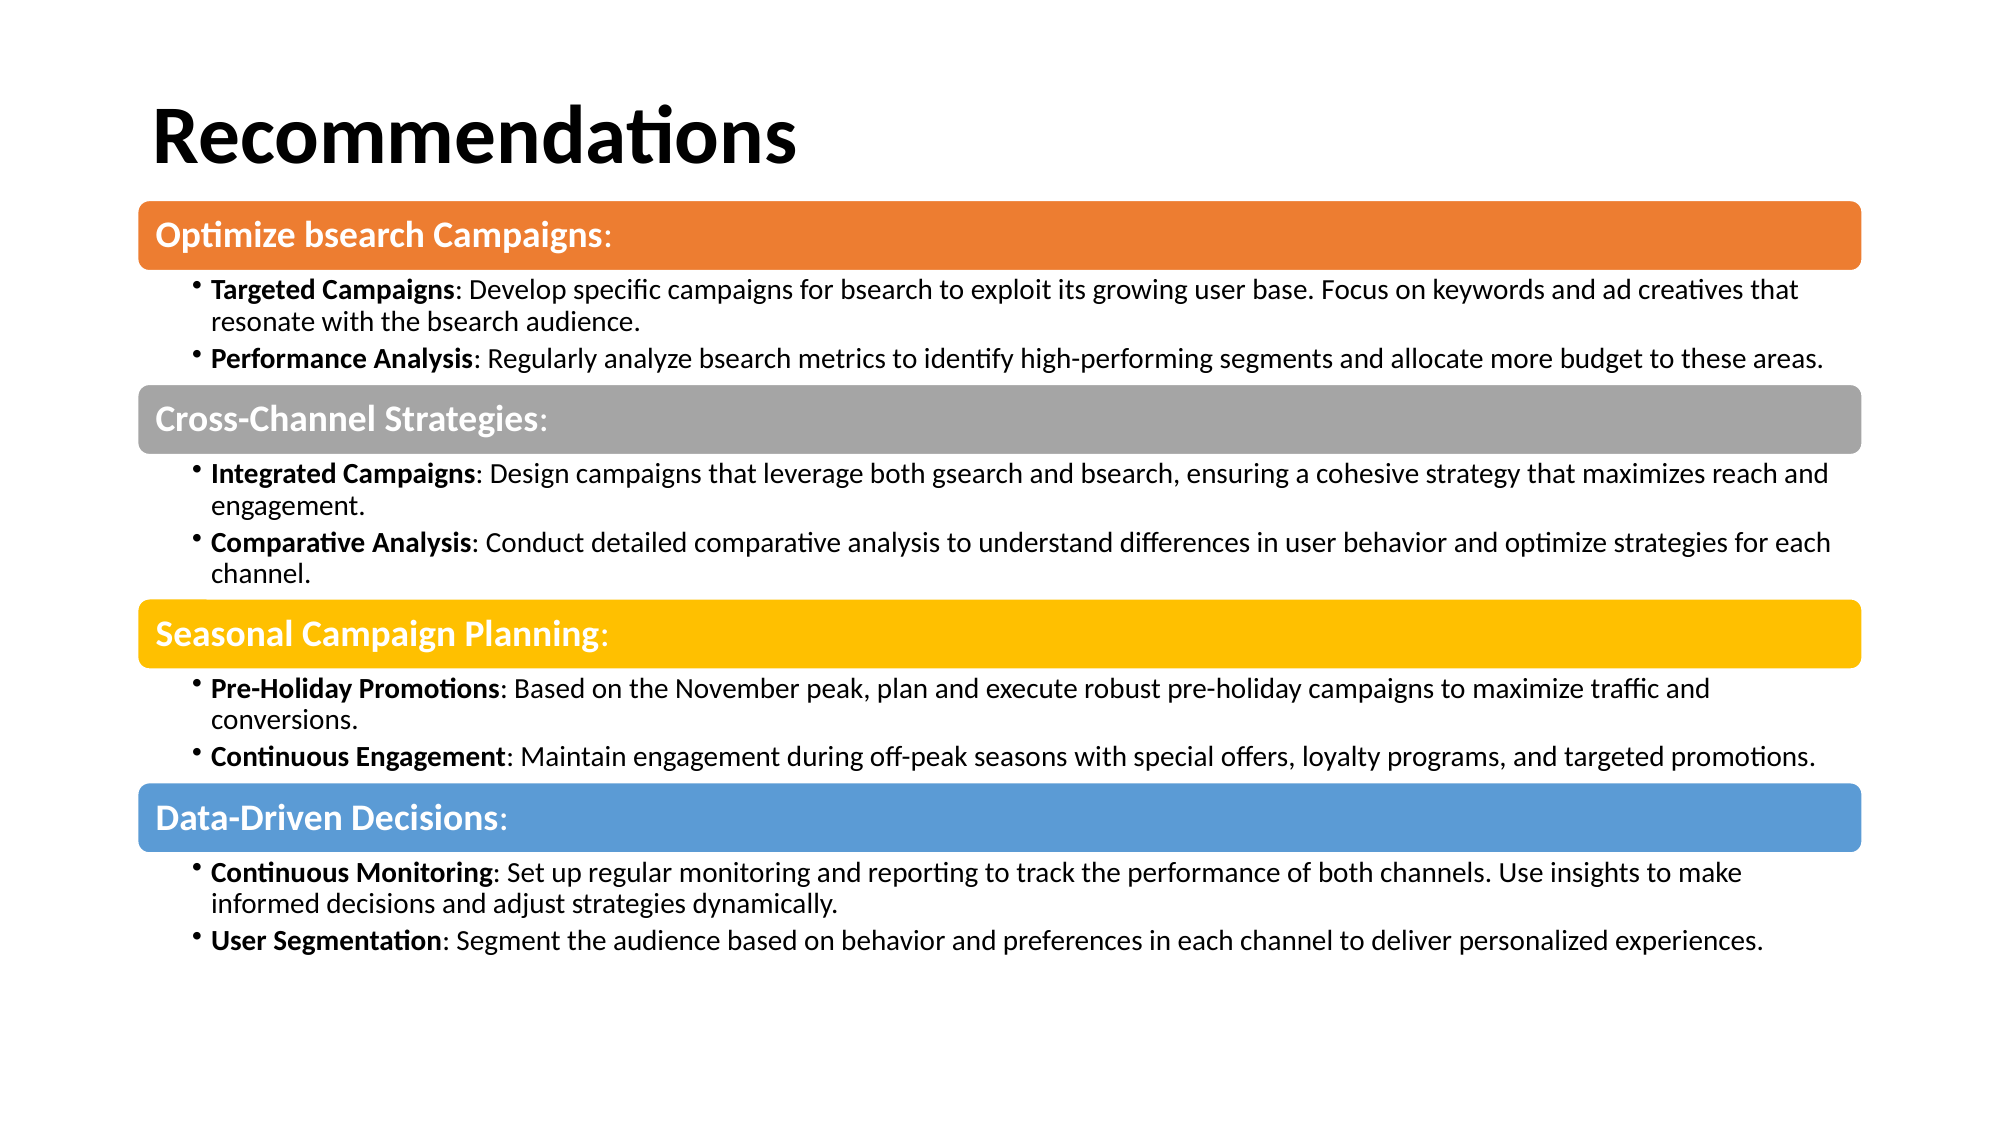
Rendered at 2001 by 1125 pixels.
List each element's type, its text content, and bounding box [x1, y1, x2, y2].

title Recommendations [137, 82, 1863, 136]
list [137, 136, 1863, 1030]
